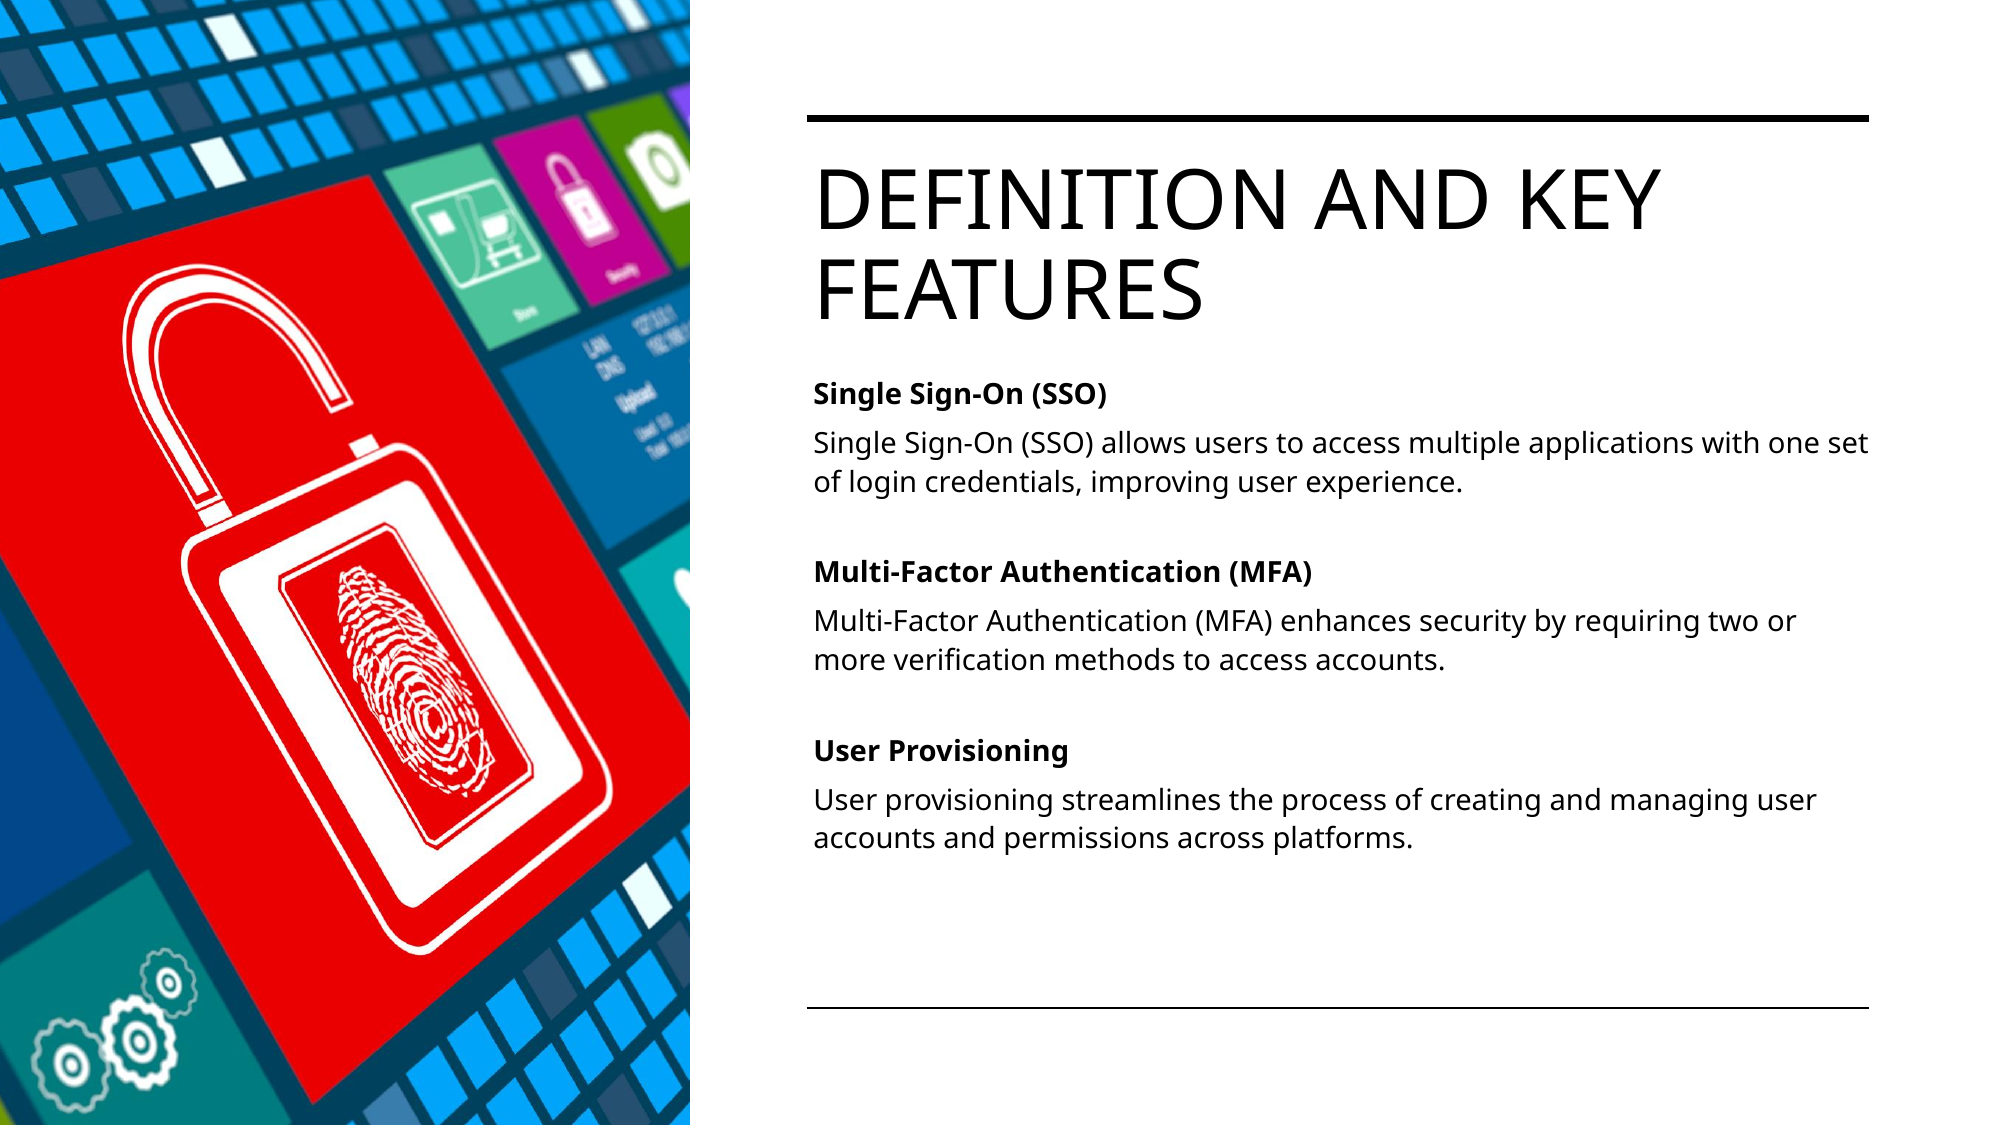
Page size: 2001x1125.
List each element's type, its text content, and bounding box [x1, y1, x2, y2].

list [0, 0, 690, 1125]
list Single Sign-On (SSO) Single Sign-On (SSO) allows users to access multiple applications with one set of login credentials, improving user experience. Multi-Factor Authentication (MFA) Multi-Factor Authentication (MFA) enhances security by requiring two or more verification methods to access accounts. User Provisioning User provisioning streamlines the process of creating and managing user accounts and permissions across platforms. [798, 364, 1886, 978]
title Definition and Key Features [798, 149, 1886, 364]
text_box [690, 0, 2000, 1125]
